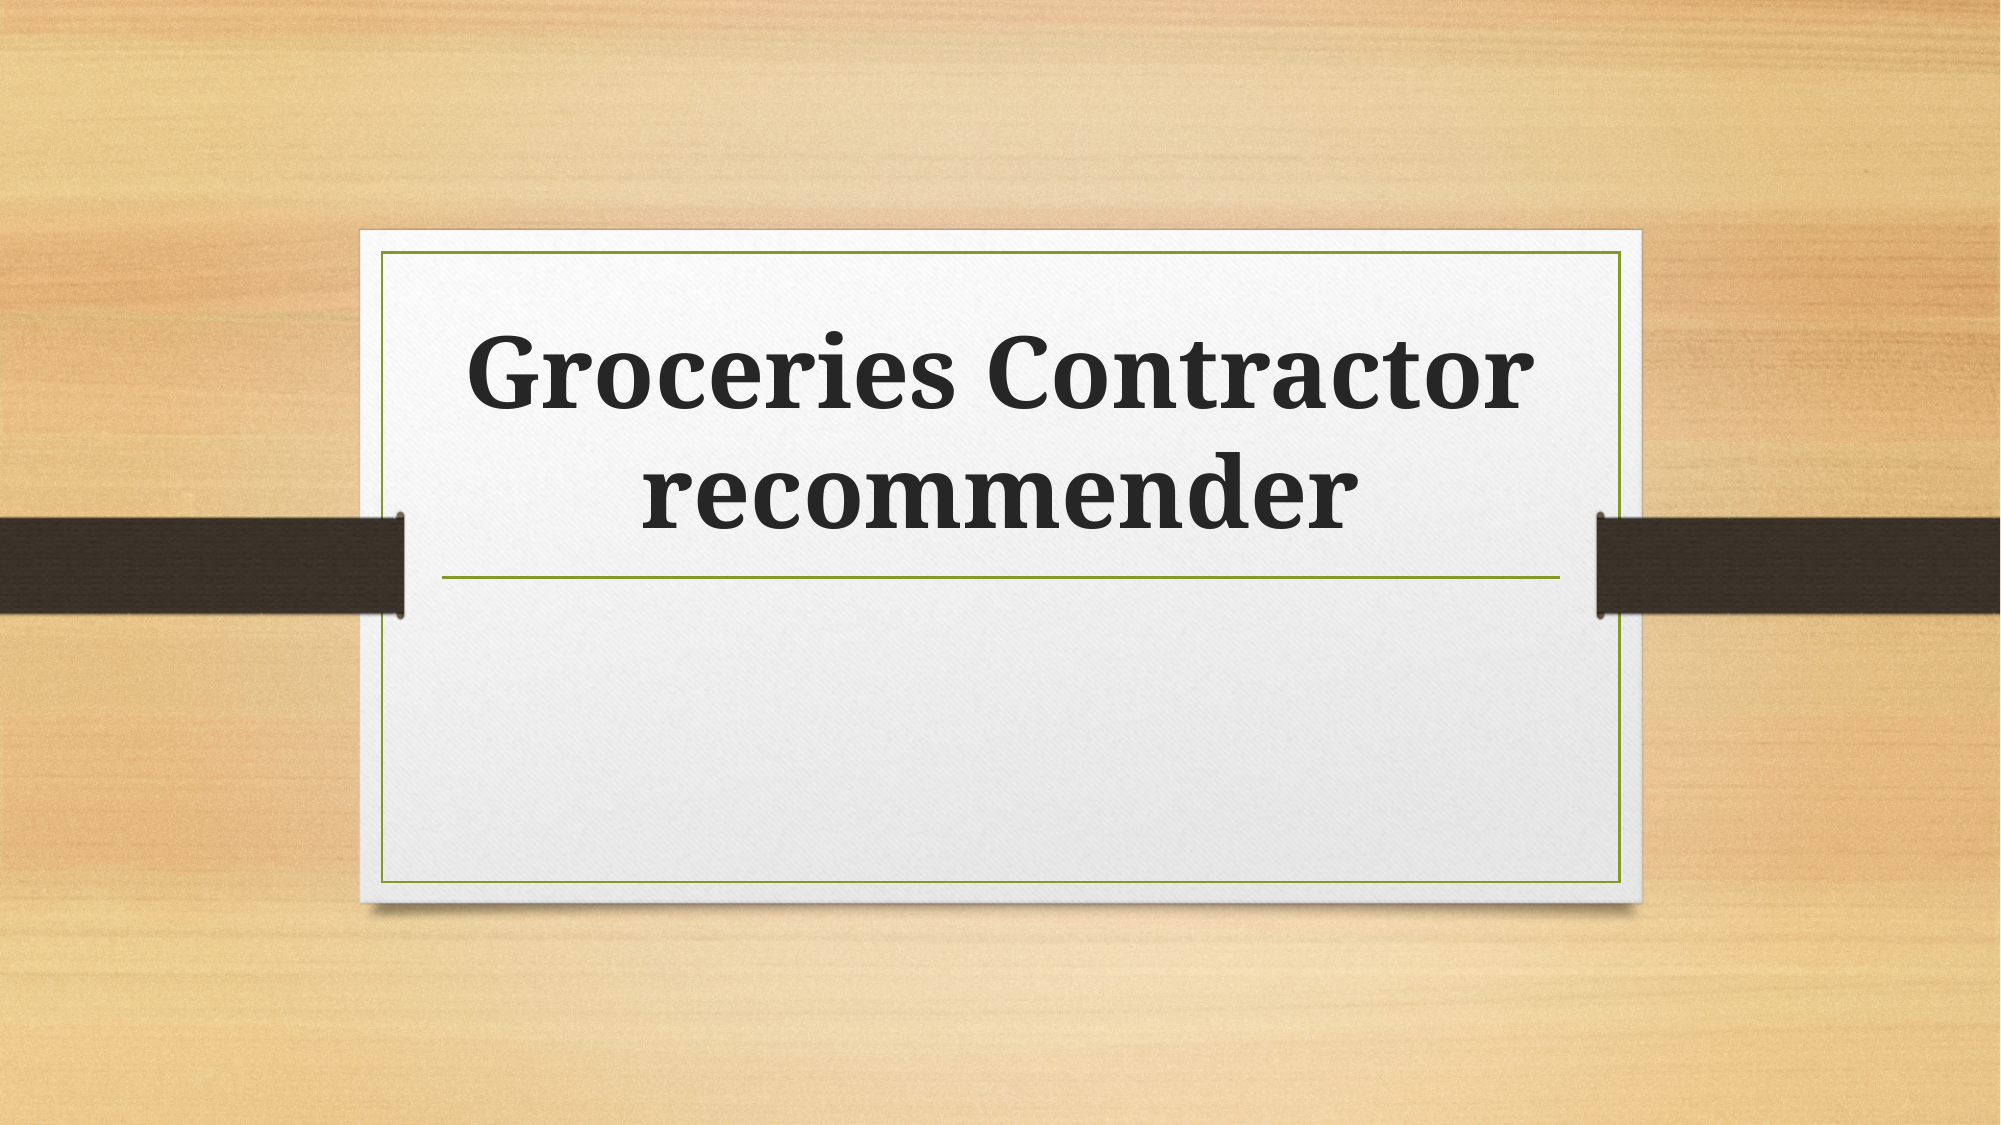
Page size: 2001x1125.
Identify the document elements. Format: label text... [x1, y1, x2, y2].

picture [0, 0, 2001, 1125]
title Groceries Contractor recommender [441, 306, 1560, 556]
